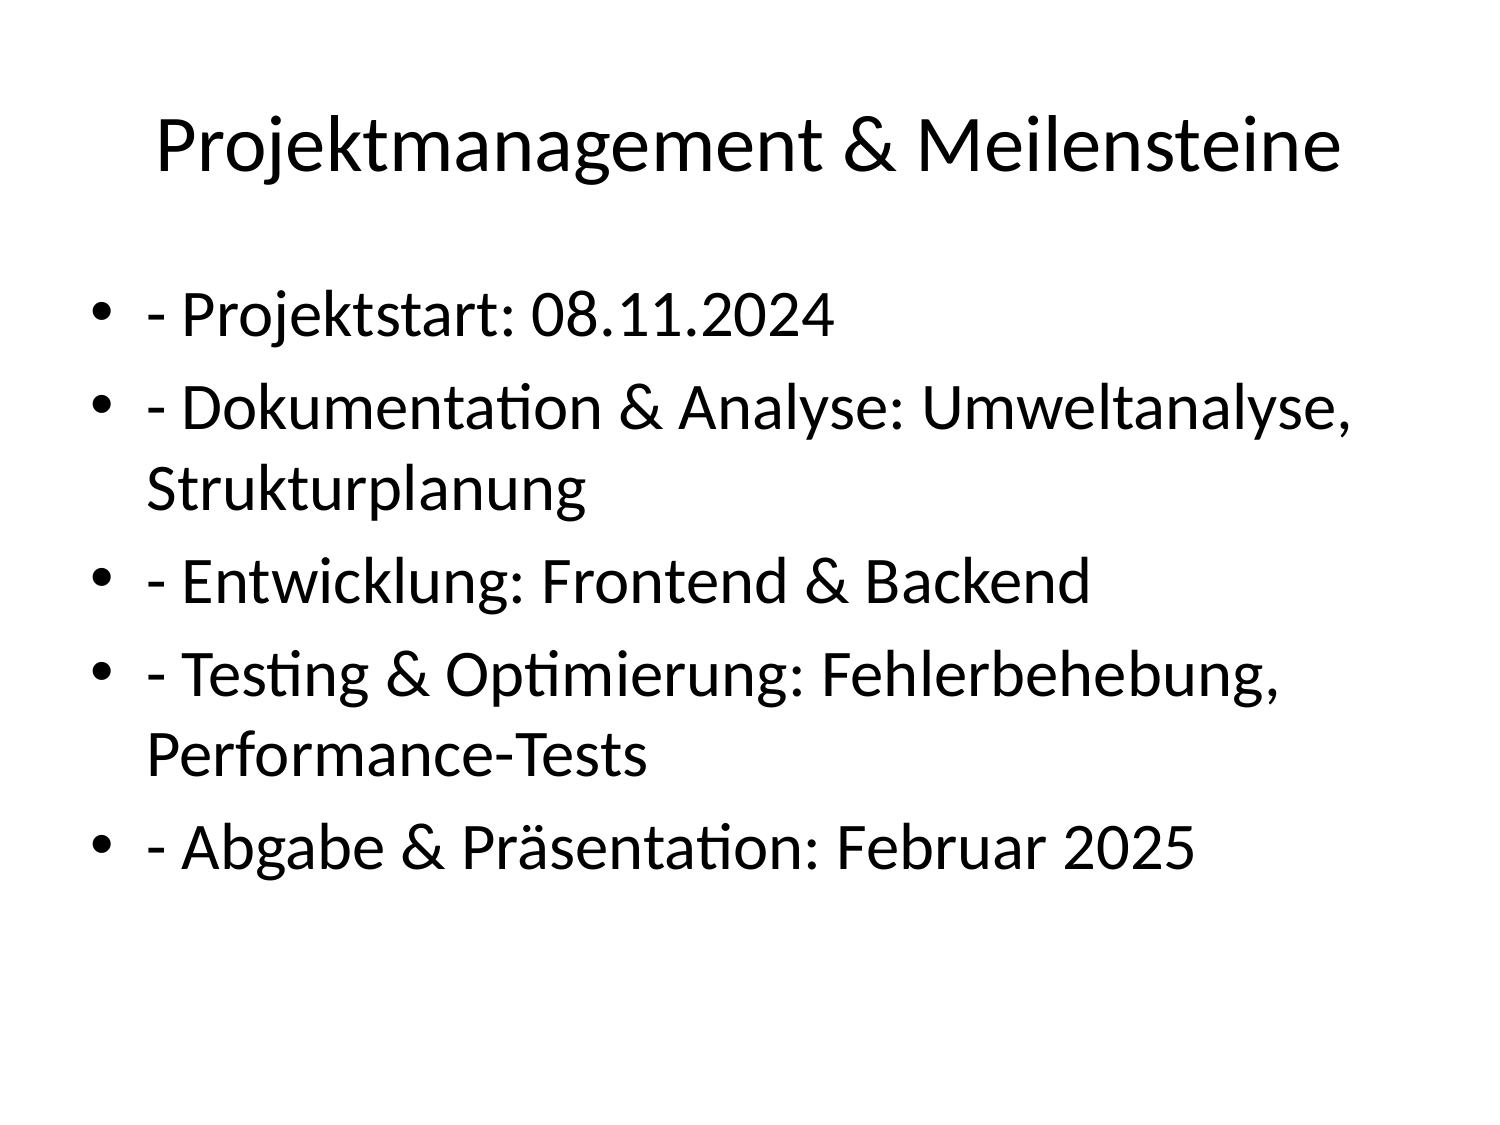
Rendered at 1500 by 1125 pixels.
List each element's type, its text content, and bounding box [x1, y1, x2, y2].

list - Projektstart: 08.11.2024 - Dokumentation & Analyse: Umweltanalyse, Strukturplanung - Entwicklung: Frontend & Backend - Testing & Optimierung: Fehlerbehebung, Performance-Tests - Abgabe & Präsentation: Februar 2025 [75, 262, 1425, 1005]
title Projektmanagement & Meilensteine [75, 45, 1425, 233]
